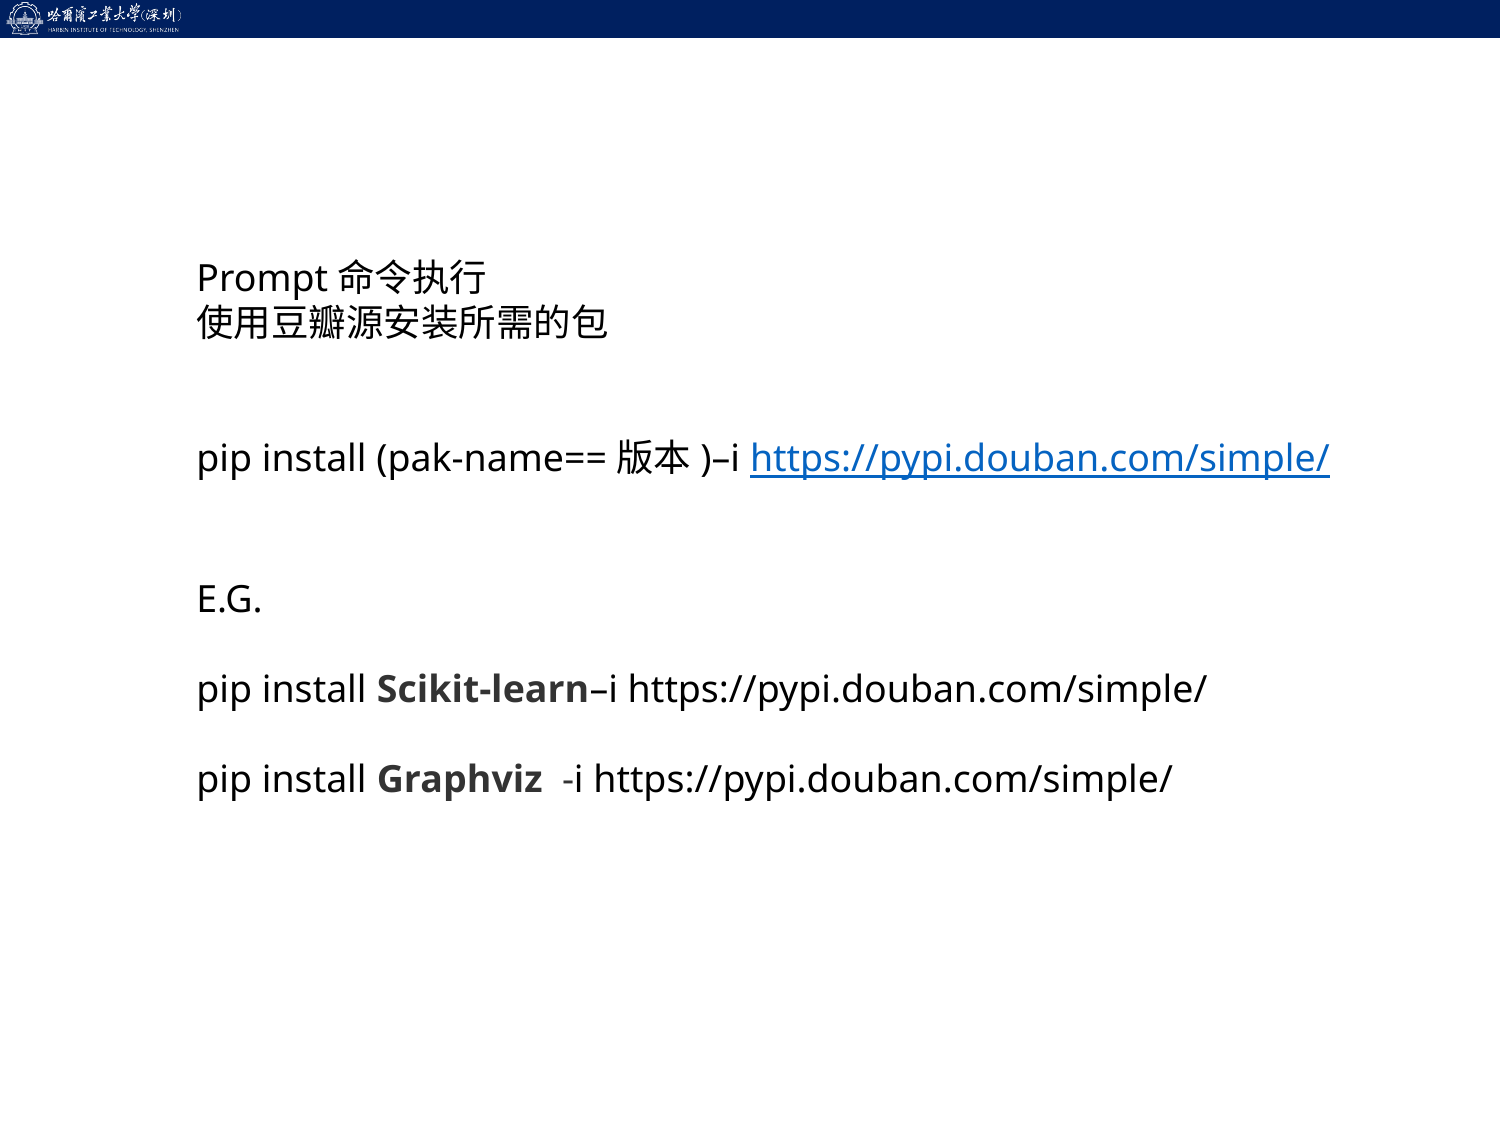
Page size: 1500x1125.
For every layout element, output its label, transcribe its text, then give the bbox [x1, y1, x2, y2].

text_box Prompt命令执行 使用豆瓣源安装所需的包 pip install (pak-name==版本)–i https://pypi.douban.com/simple/ E.G. pip install Scikit-learn–i https://pypi.douban.com/simple/ pip install Graphviz -i https://pypi.douban.com/simple/ [181, 246, 1346, 898]
text_box [0, 0, 1500, 38]
picture [6, 2, 181, 35]
